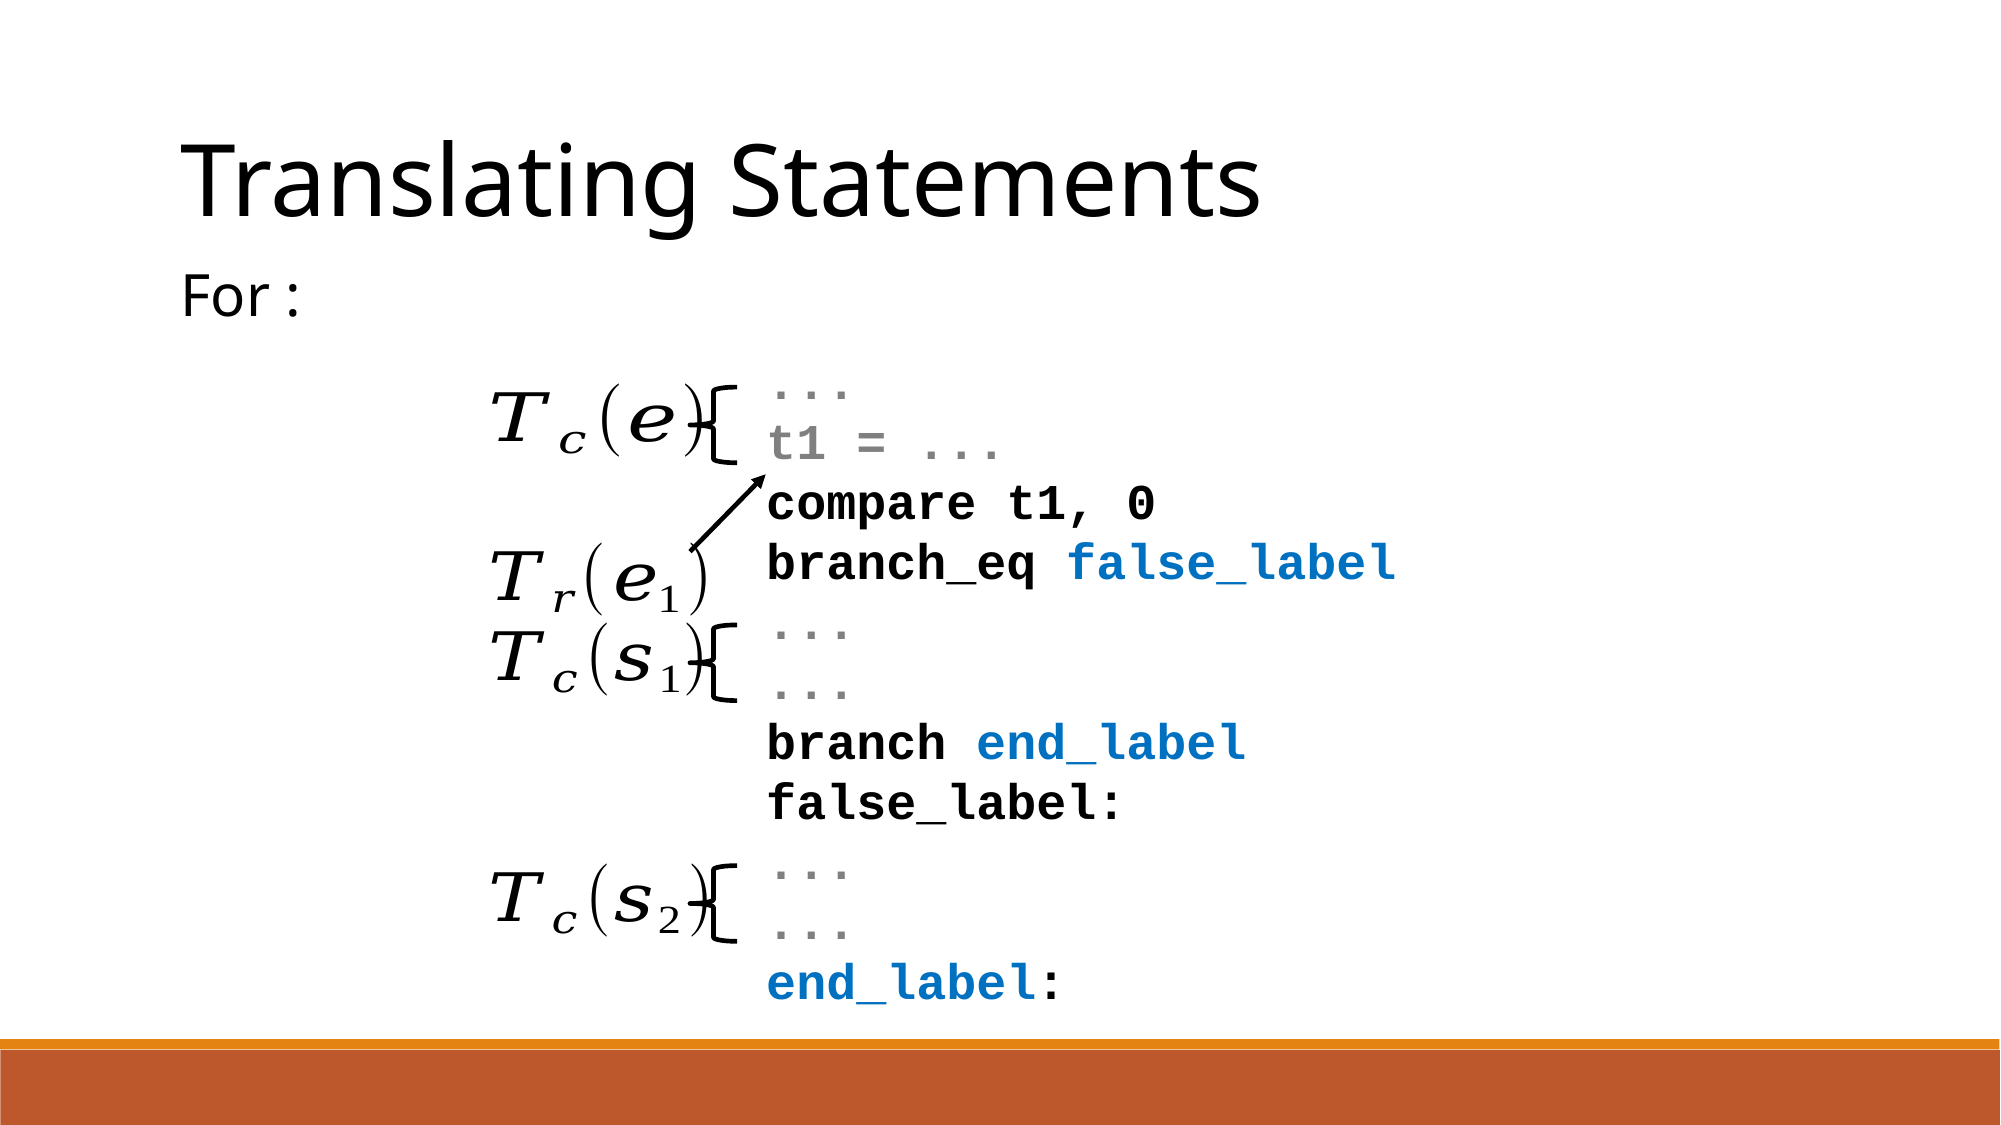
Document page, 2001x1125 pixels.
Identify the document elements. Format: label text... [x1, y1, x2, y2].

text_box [689, 473, 767, 553]
text_box [702, 623, 738, 702]
text_box Translating Statements [165, 109, 1829, 245]
text_box [688, 661, 698, 665]
text_box [688, 901, 703, 906]
text_box ... t1 = ... compare t1, 0 branch_eq false_label ... ... branch end_label false_label: ... ... end_label: [751, 342, 1528, 1018]
text_box [707, 864, 738, 943]
text_box [701, 386, 738, 464]
